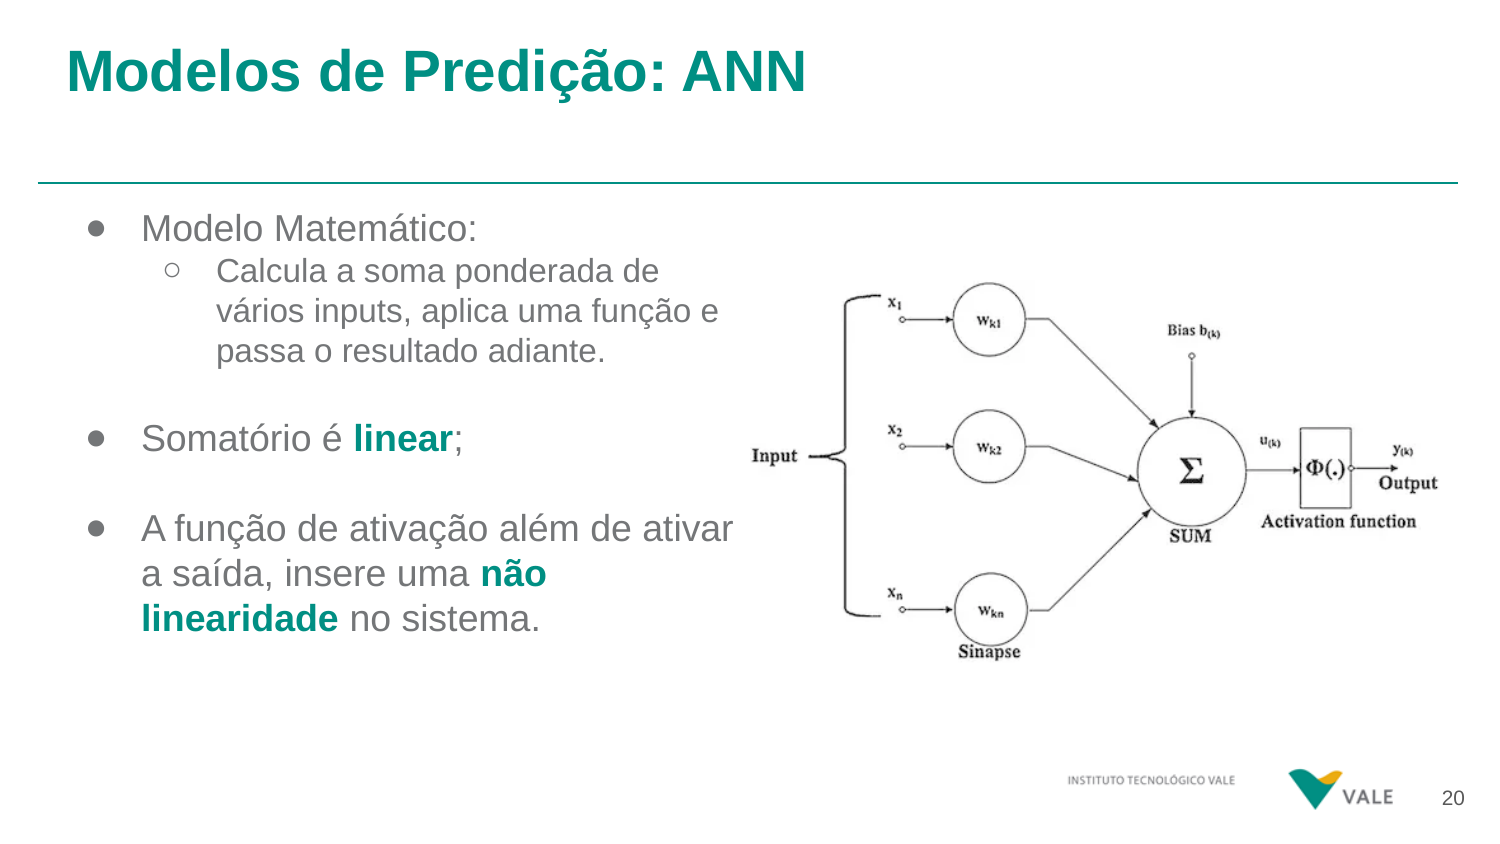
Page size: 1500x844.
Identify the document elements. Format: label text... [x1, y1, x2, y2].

slide_number ‹#› [1389, 764, 1480, 830]
picture [1049, 749, 1413, 830]
list Modelo Matemático: Calcula a soma ponderada de vários inputs, aplica uma função e passa o resultado adiante. Somatório é linear; A função de ativação além de ativar a saída, insere uma não linearidade no sistema. [51, 189, 750, 750]
title Modelos de Predição: ANN [51, 17, 1449, 167]
picture [749, 266, 1451, 665]
